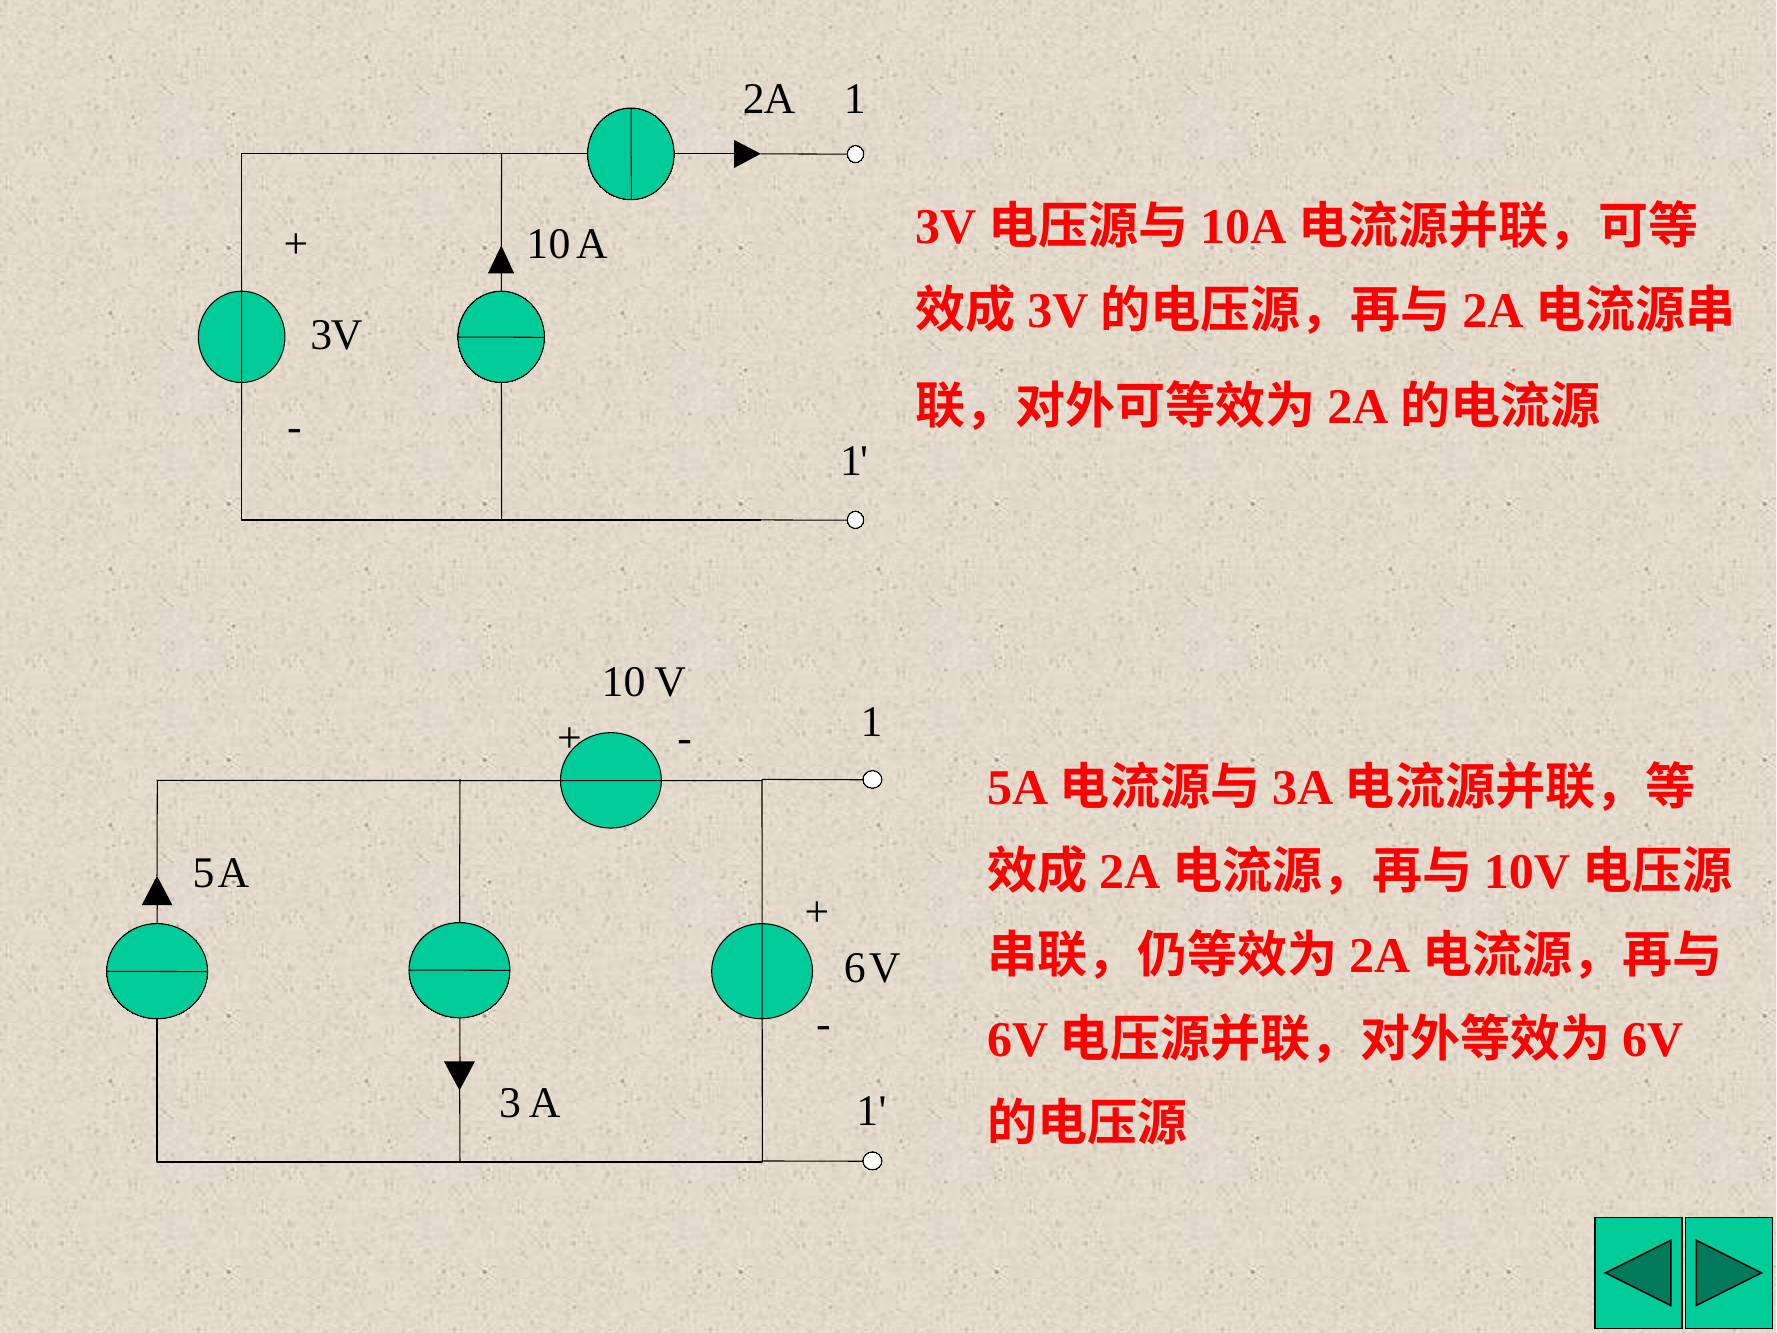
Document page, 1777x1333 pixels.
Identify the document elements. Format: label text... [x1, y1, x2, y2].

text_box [106, 652, 901, 1170]
text_box 3V电压源与10A电流源并联，可等效成3V的电压源，再与2A电流源串联，对外可等效为2A的电流源 [900, 161, 1751, 443]
picture [0, 0, 1777, 1333]
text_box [198, 69, 868, 529]
text_box 5A电流源与3A电流源并联，等效成2A电流源，再与10V电压源串联，仍等效为2A电流源，再与6V电压源并联，对外等效为6V的电压源 [972, 723, 1751, 1158]
